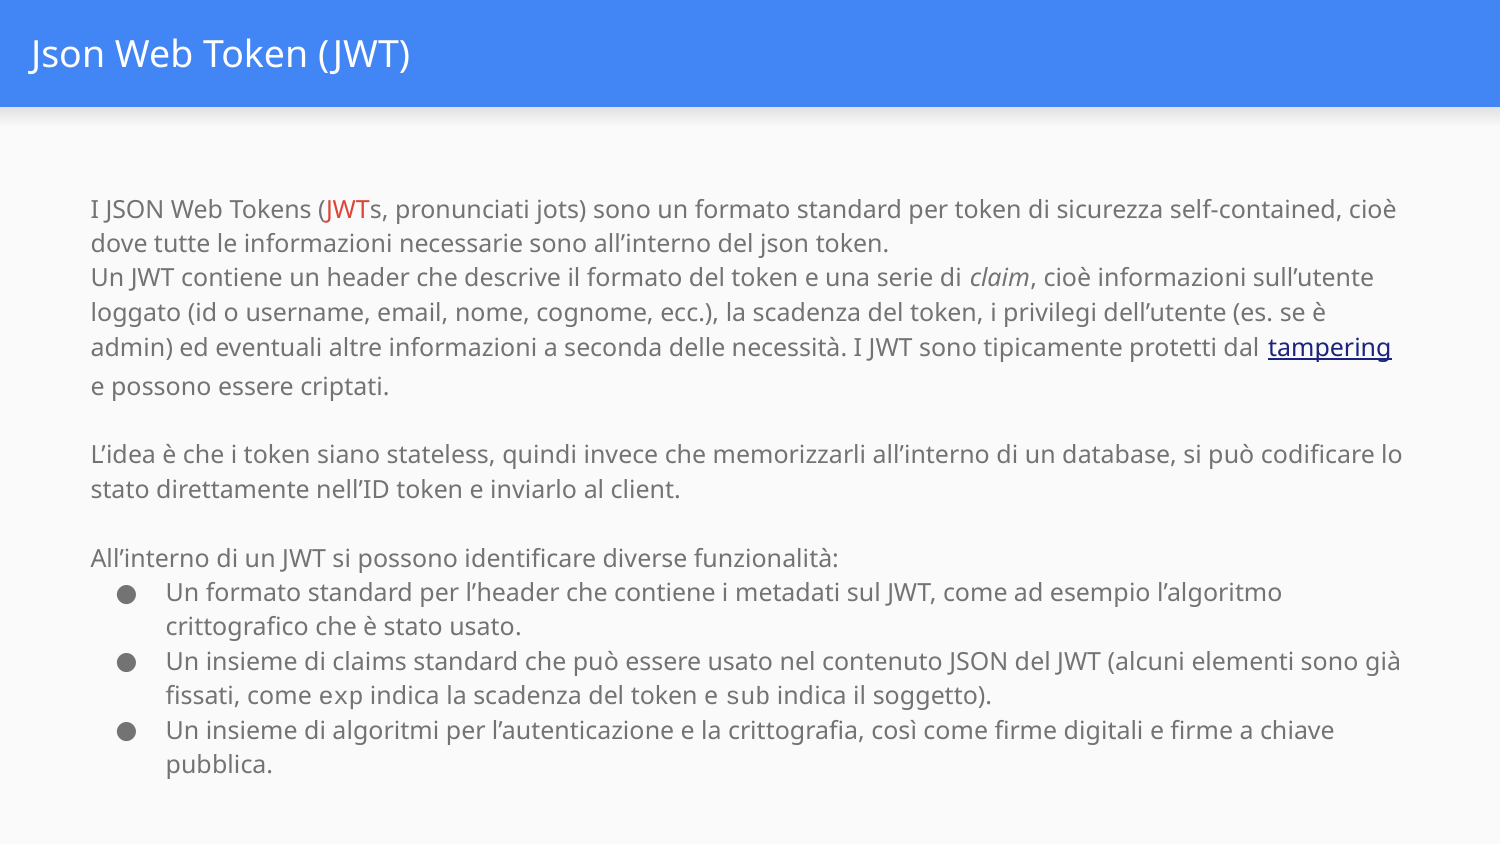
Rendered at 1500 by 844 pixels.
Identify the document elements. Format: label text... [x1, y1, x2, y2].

list I JSON Web Tokens (JWTs, pronunciati jots) sono un formato standard per token di sicurezza self-contained, cioè dove tutte le informazioni necessarie sono all’interno del json token. Un JWT contiene un header che descrive il formato del token e una serie di claim, cioè informazioni sull’utente loggato (id o username, email, nome, cognome, ecc.), la scadenza del token, i privilegi dell’utente (es. se è admin) ed eventuali altre informazioni a seconda delle necessità. I JWT sono tipicamente protetti dal tampering e possono essere criptati. L’idea è che i token siano stateless, quindi invece che memorizzarli all’interno di un database, si può codificare lo stato direttamente nell’ID token e inviarlo al client. All’interno di un JWT si possono identificare diverse funzionalità: Un formato standard per l’header che contiene i metadati sul JWT, come ad esempio l’algoritmo crittografico che è stato usato. Un insieme di claims standard che può essere usato nel contenuto JSON del JWT (alcuni elementi sono già fissati, come exp indica la scadenza del token e sub indica il soggetto). Un insieme di algoritmi per l’autenticazione e la crittografia, così come firme digitali e firme a chiave pubblica. [75, 173, 1425, 838]
title Json Web Token (JWT) [16, 2, 1464, 102]
